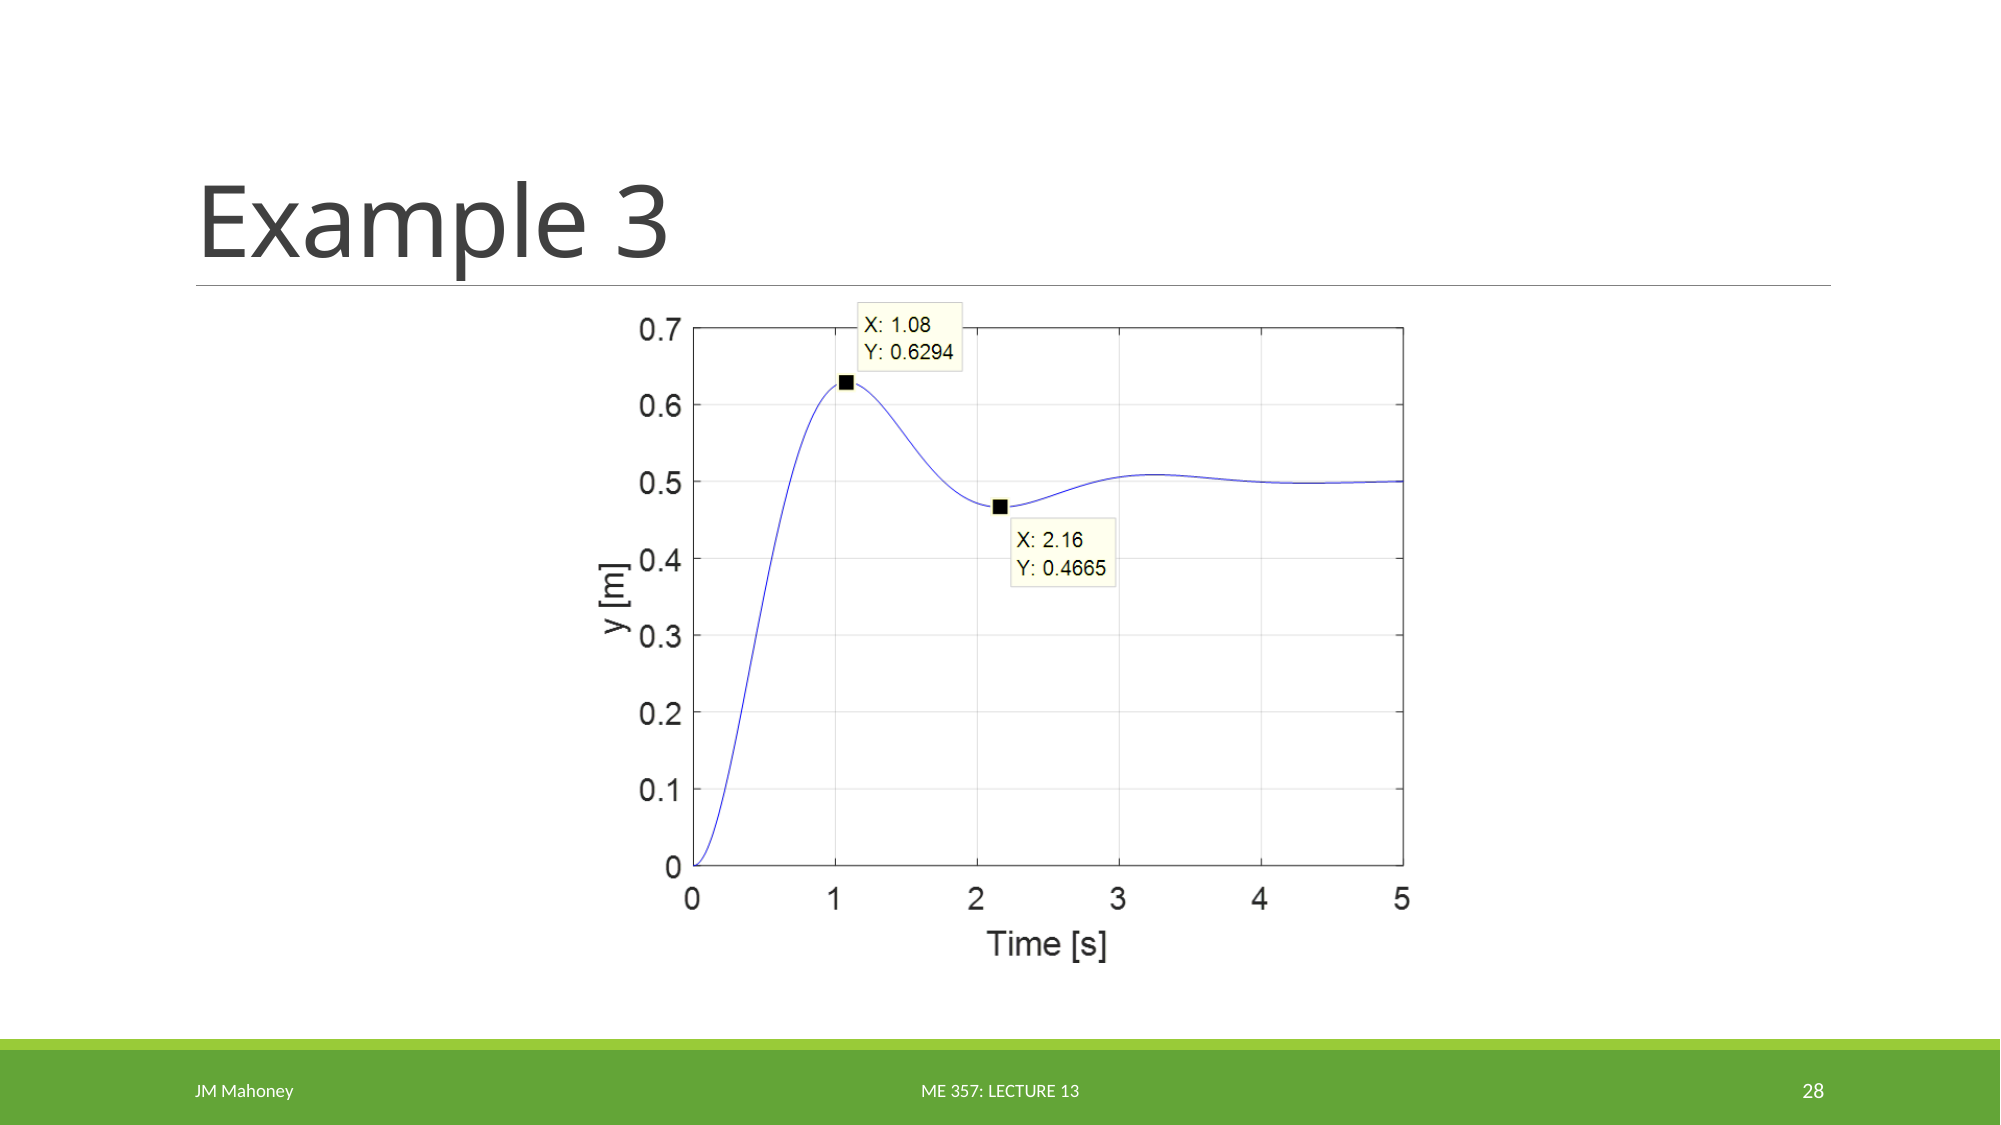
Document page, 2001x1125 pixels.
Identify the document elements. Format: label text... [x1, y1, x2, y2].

title Example 3 [180, 47, 1830, 285]
slide_number JM Mahoney [180, 1059, 586, 1120]
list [598, 302, 1412, 964]
footer ME 357: Lecture 13 [604, 1059, 1396, 1120]
slide_number 28 [1624, 1059, 1840, 1120]
